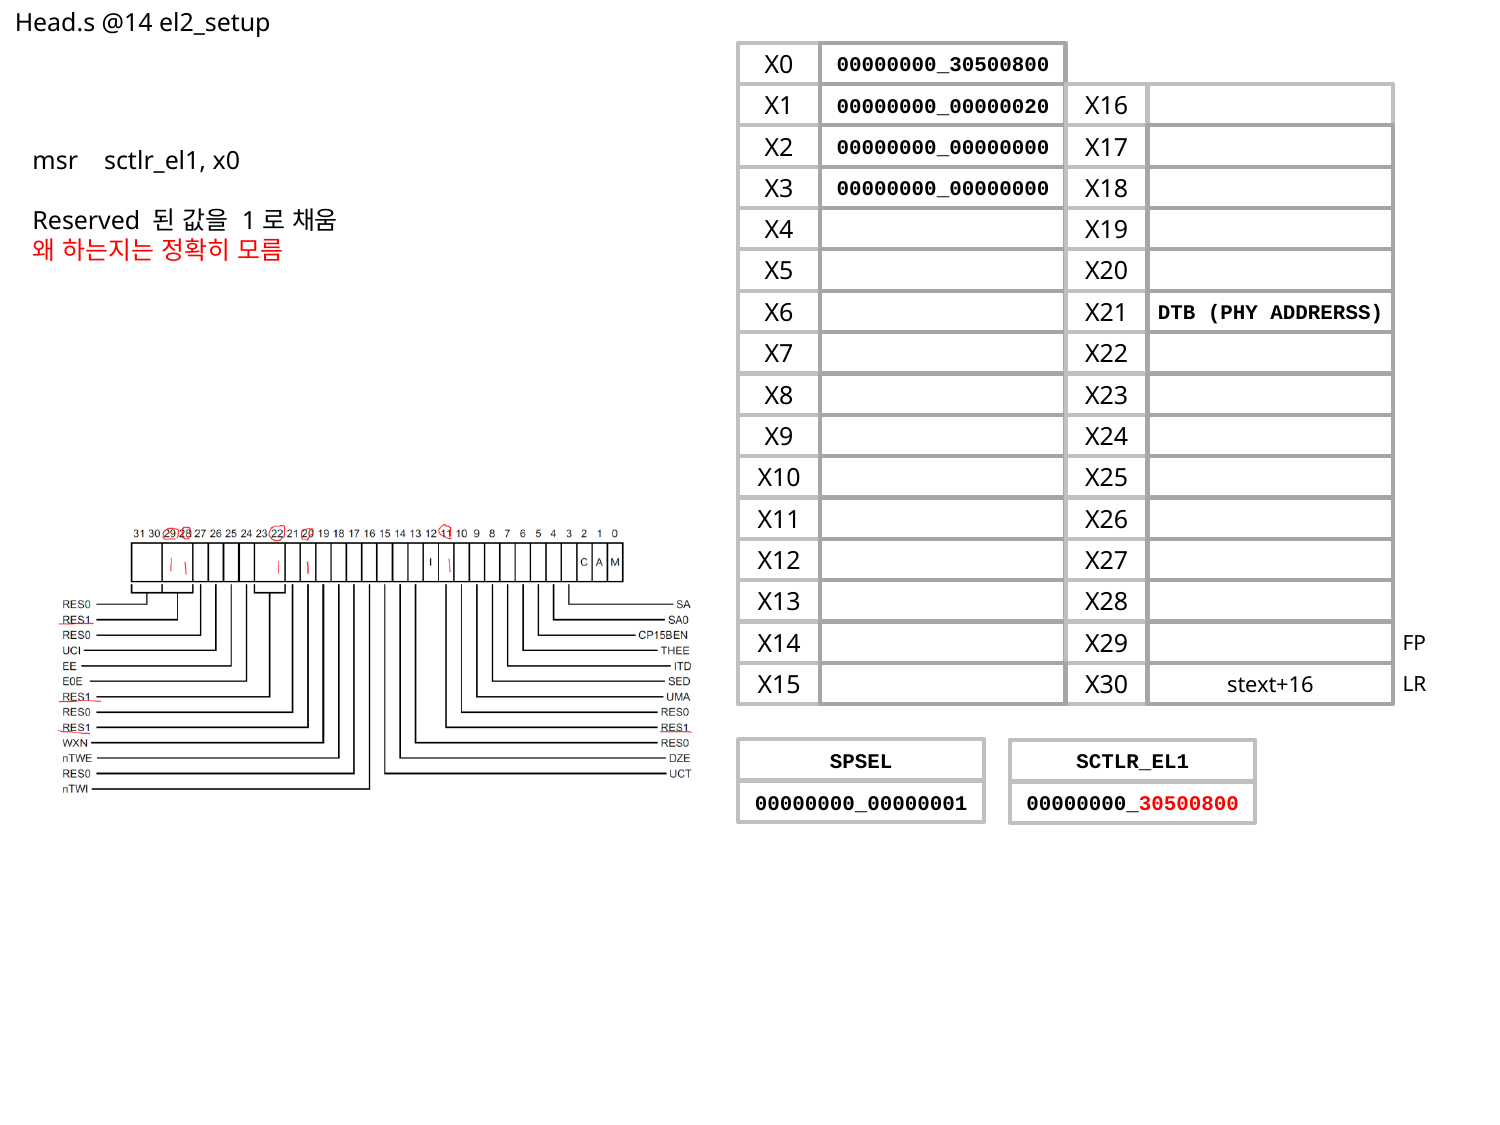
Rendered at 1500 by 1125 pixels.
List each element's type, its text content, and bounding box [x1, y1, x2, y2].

picture [29, 503, 714, 811]
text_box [737, 42, 1470, 705]
text_box msr sctlr_el1, x0 Reserved 된 값을 1로 채움 왜 하는지는 정확히 모름 [17, 137, 703, 332]
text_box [1009, 739, 1256, 824]
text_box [737, 738, 985, 823]
text_box Head.s @14 el2_setup [0, 0, 443, 45]
